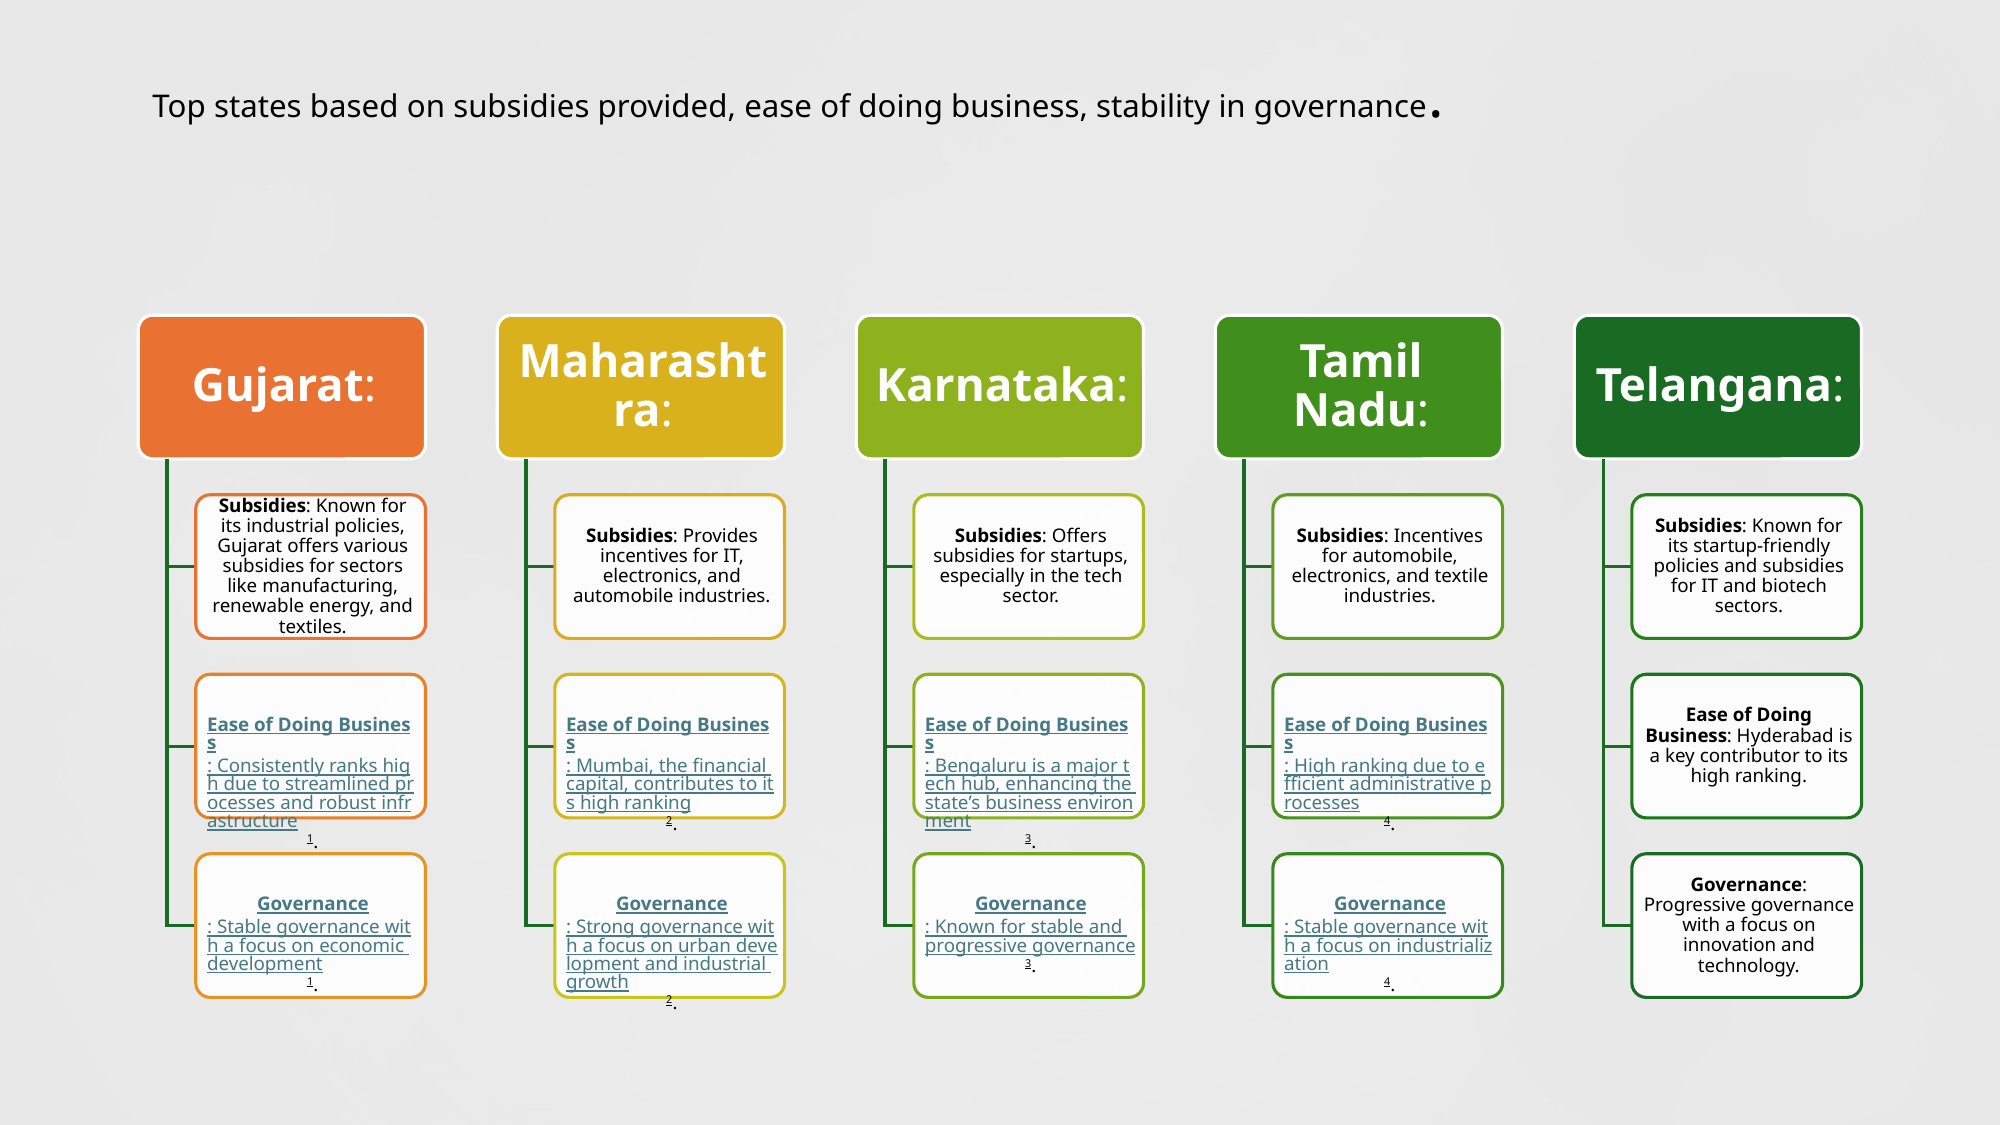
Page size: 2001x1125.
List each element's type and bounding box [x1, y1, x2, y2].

picture [0, 0, 2000, 1125]
list [136, 298, 1863, 1014]
